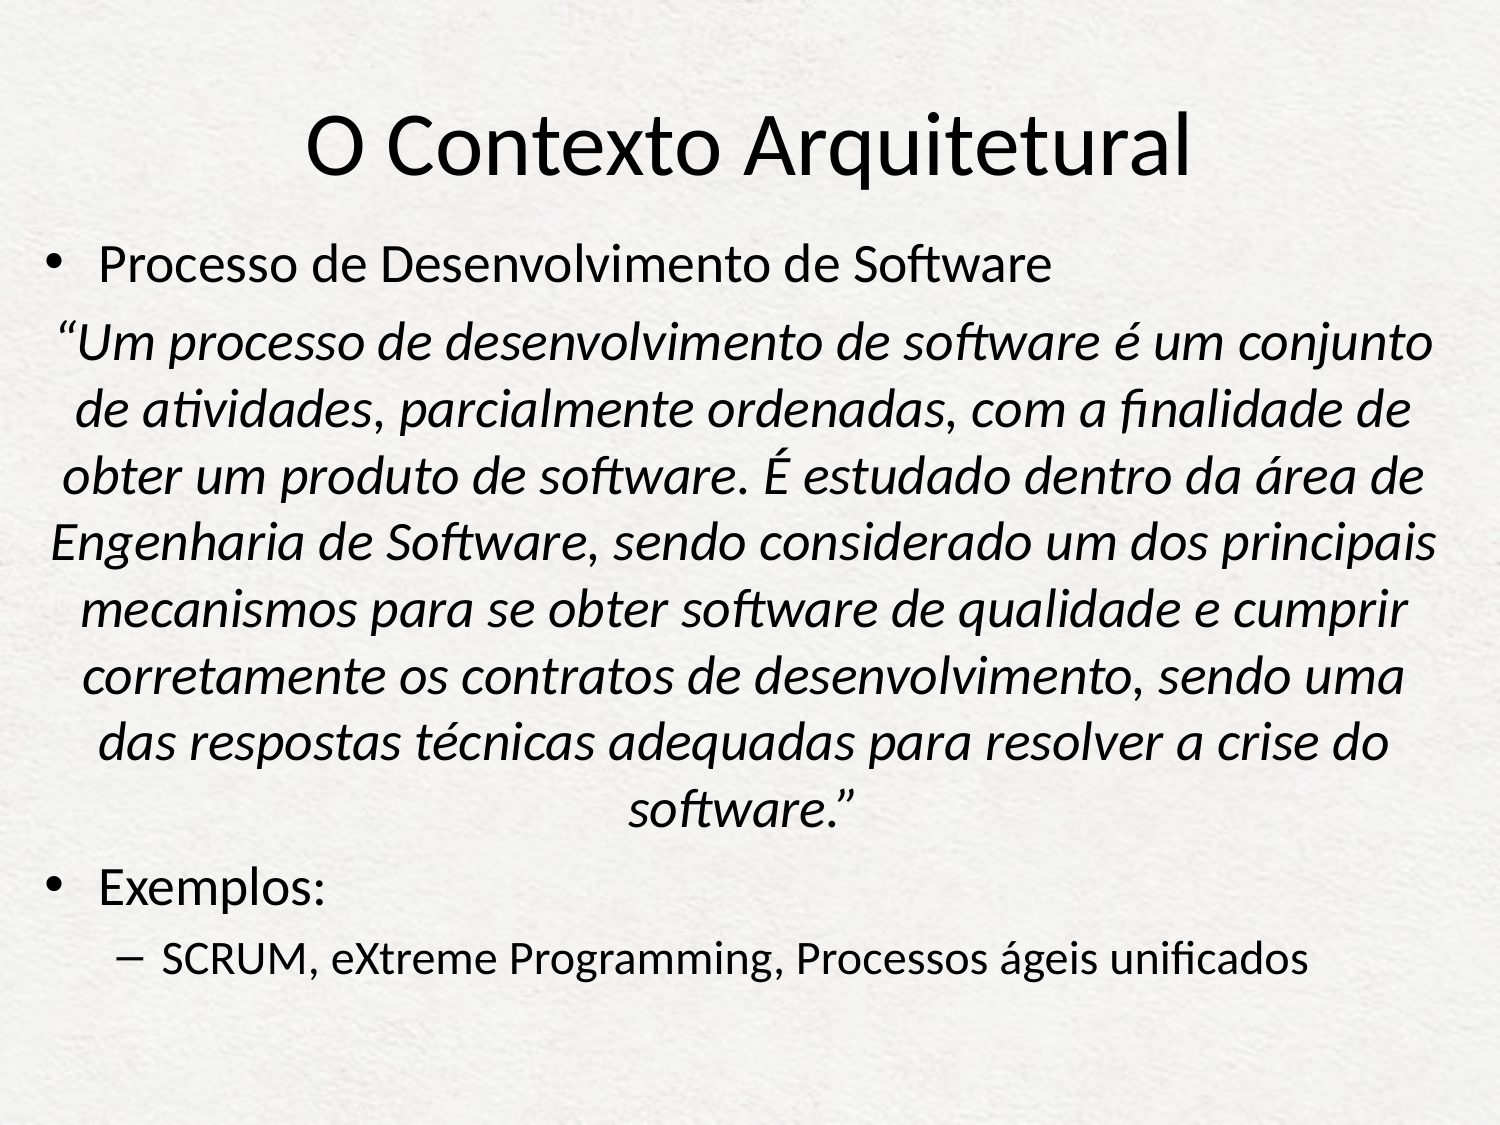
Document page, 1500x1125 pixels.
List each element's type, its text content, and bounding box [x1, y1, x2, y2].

title O Contexto Arquitetural [75, 45, 1425, 219]
list Processo de Desenvolvimento de Software “Um processo de desenvolvimento de software é um conjunto de atividades, parcialmente ordenadas, com a finalidade de obter um produto de software. É estudado dentro da área de Engenharia de Software, sendo considerado um dos principais mecanismos para se obter software de qualidade e cumprir corretamente os contratos de desenvolvimento, sendo uma das respostas técnicas adequadas para resolver a crise do software.” Exemplos: SCRUM, eXtreme Programming, Processos ágeis unificados [29, 219, 1459, 1005]
